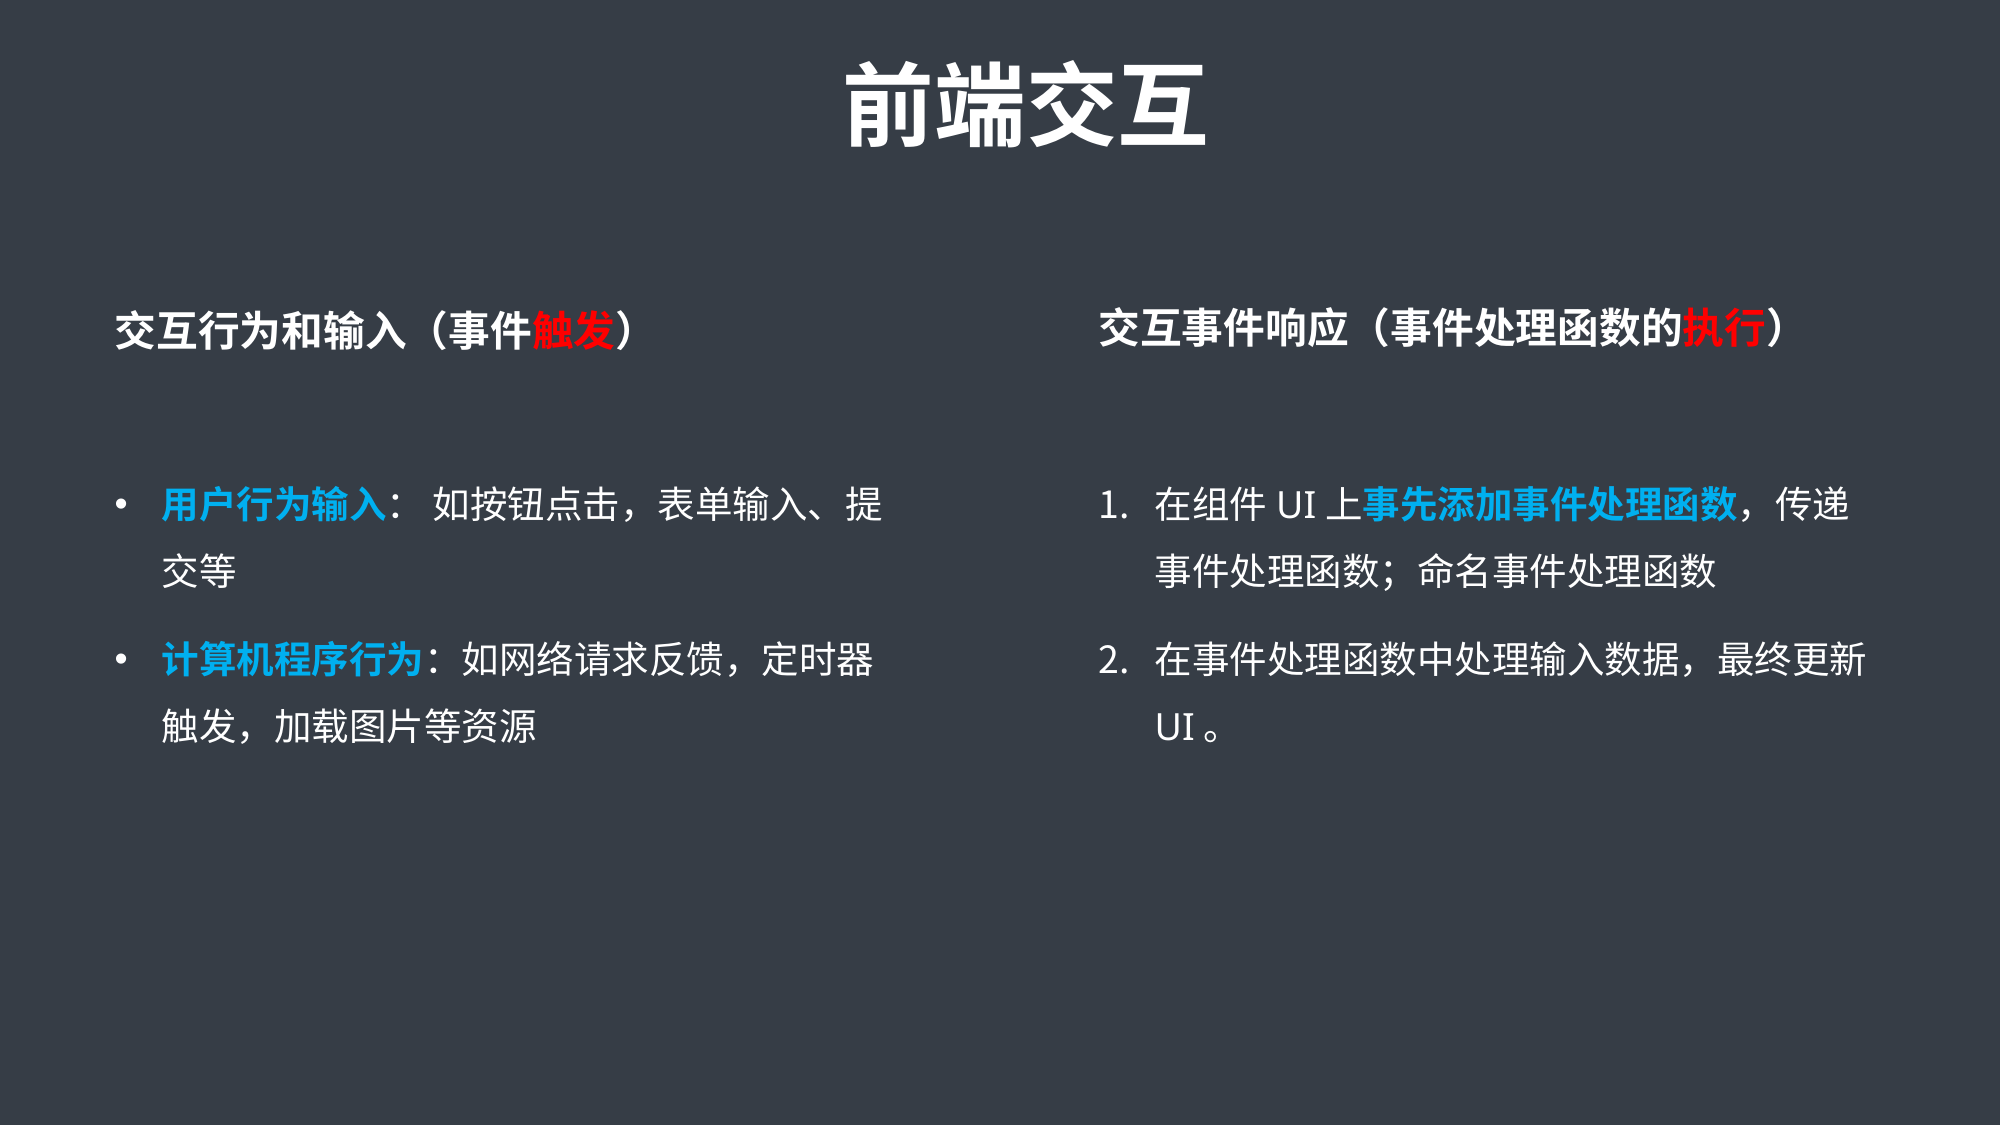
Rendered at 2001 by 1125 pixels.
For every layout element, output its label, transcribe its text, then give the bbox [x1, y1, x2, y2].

list 交互行为和输入（事件触发） [99, 267, 917, 363]
list 交互事件响应（事件处理函数的执行） [1083, 264, 1901, 360]
text_box 前端交互 [25, 0, 2000, 207]
list 在组件UI上事先添加事件处理函数，传递事件处理函数；命名事件处理函数 在事件处理函数中处理输入数据，最终更新UI。 [1083, 450, 1884, 988]
list 用户行为输入： 如按钮点击，表单输入、提交等 计算机程序行为：如网络请求反馈，定时器触发，加载图片等资源 [99, 450, 900, 988]
